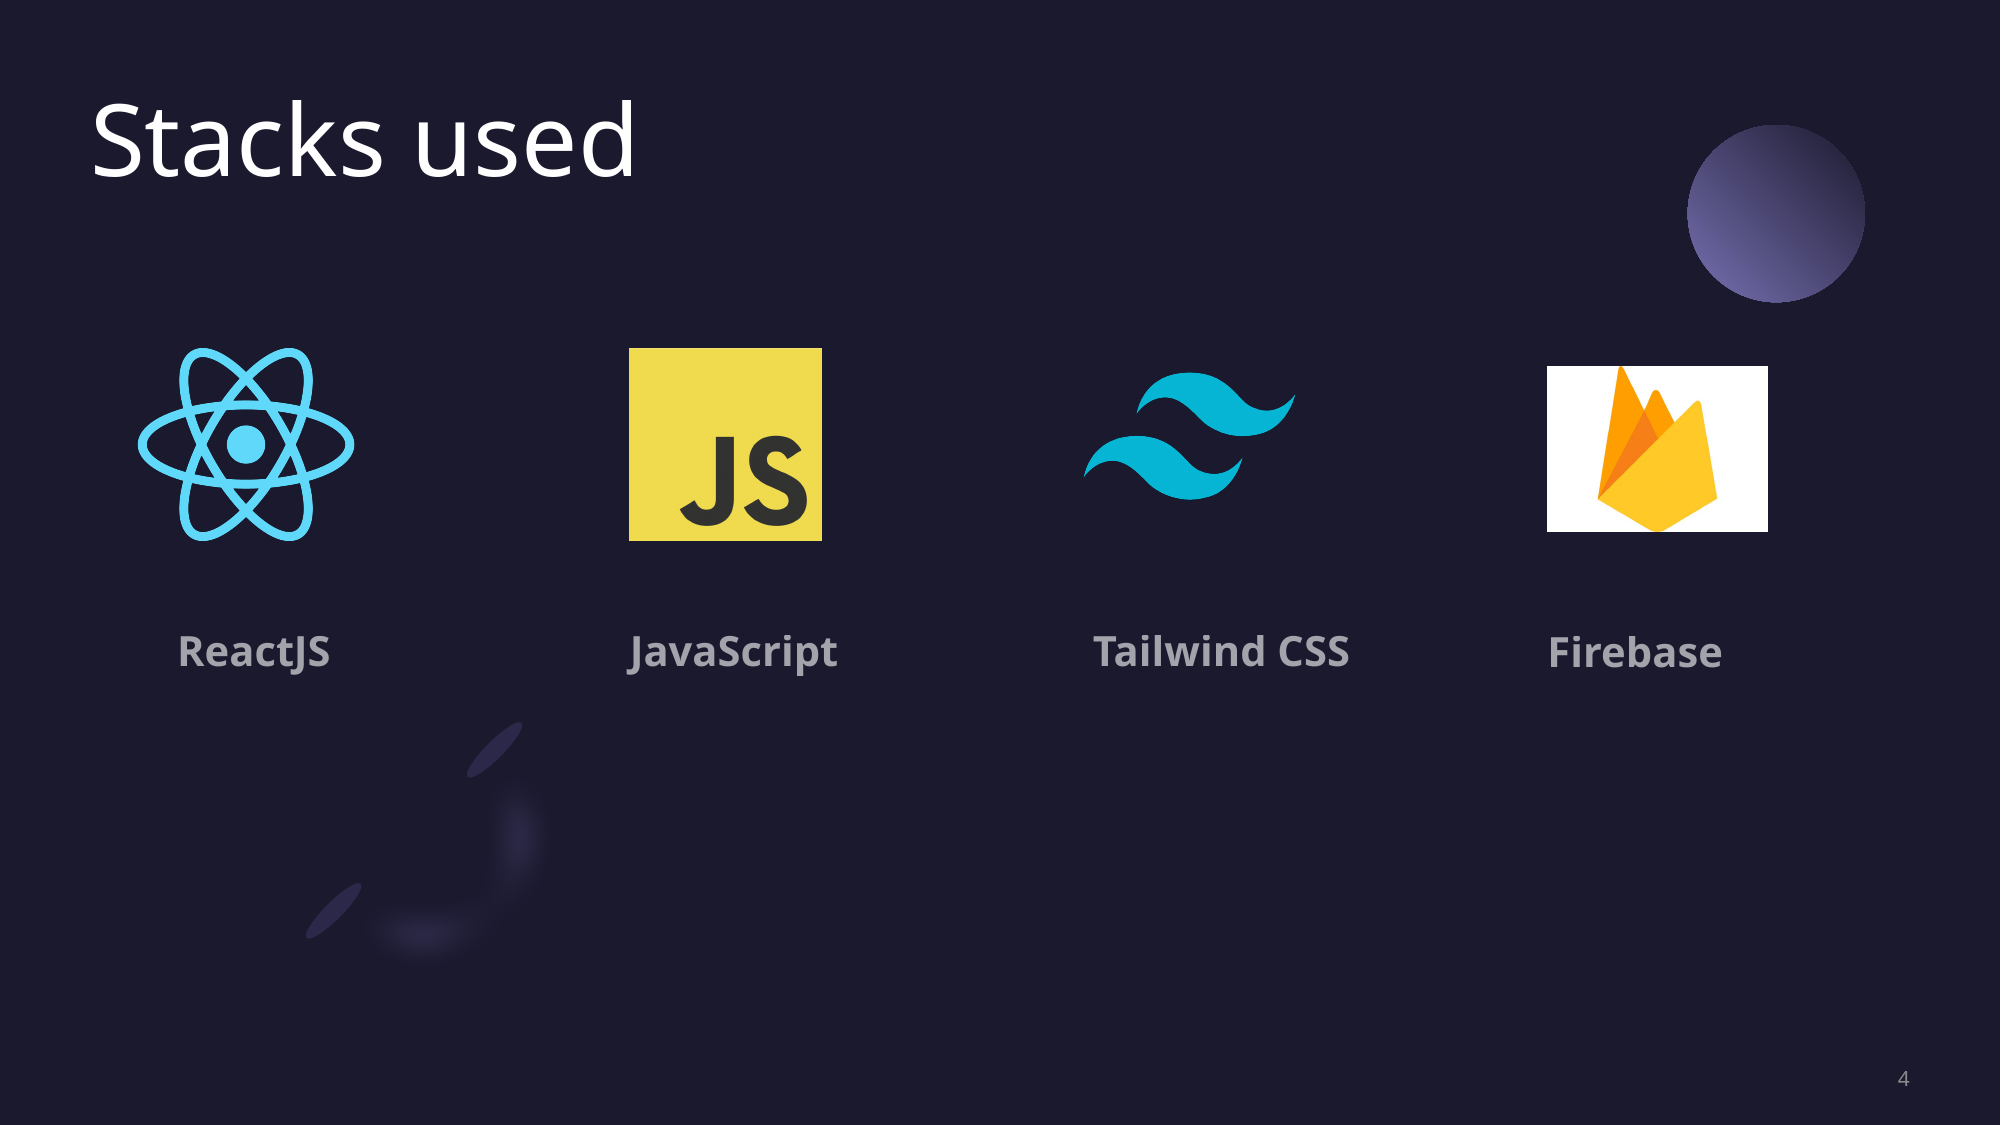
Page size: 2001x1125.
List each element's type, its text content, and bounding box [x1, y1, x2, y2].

list Tailwind CSS [1092, 620, 1374, 681]
picture [1074, 320, 1305, 552]
list JavaScript [629, 620, 911, 681]
list Firebase [1547, 621, 1829, 682]
picture [1547, 366, 1768, 532]
picture [629, 348, 822, 541]
list ReactJS [177, 620, 458, 681]
title Stacks used [90, 90, 1449, 296]
picture [135, 348, 357, 541]
slide_number 4 [1632, 1067, 1910, 1093]
